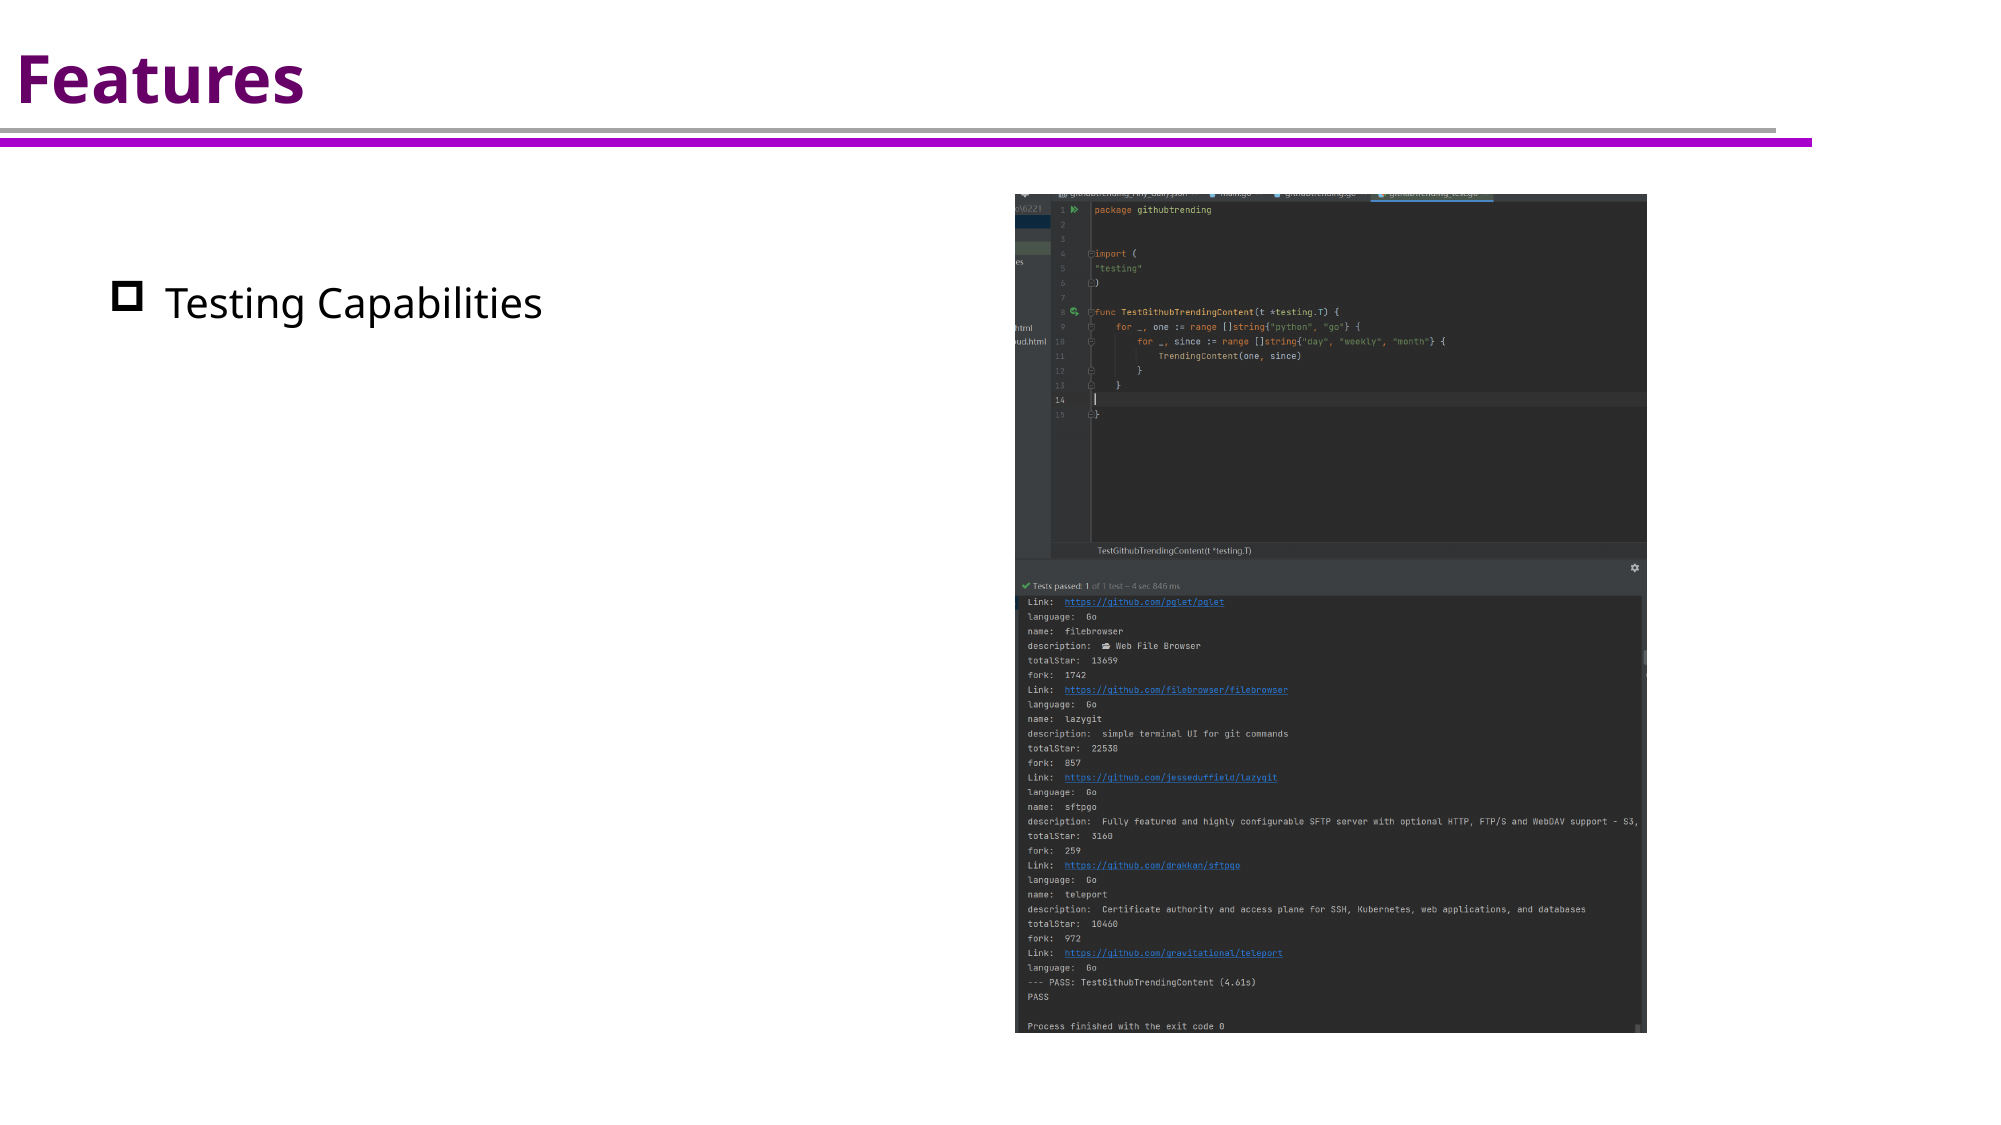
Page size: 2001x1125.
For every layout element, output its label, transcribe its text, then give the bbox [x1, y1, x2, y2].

picture [1014, 194, 1647, 1033]
title Features [0, 36, 1805, 117]
list Testing Capabilities [93, 244, 1009, 643]
